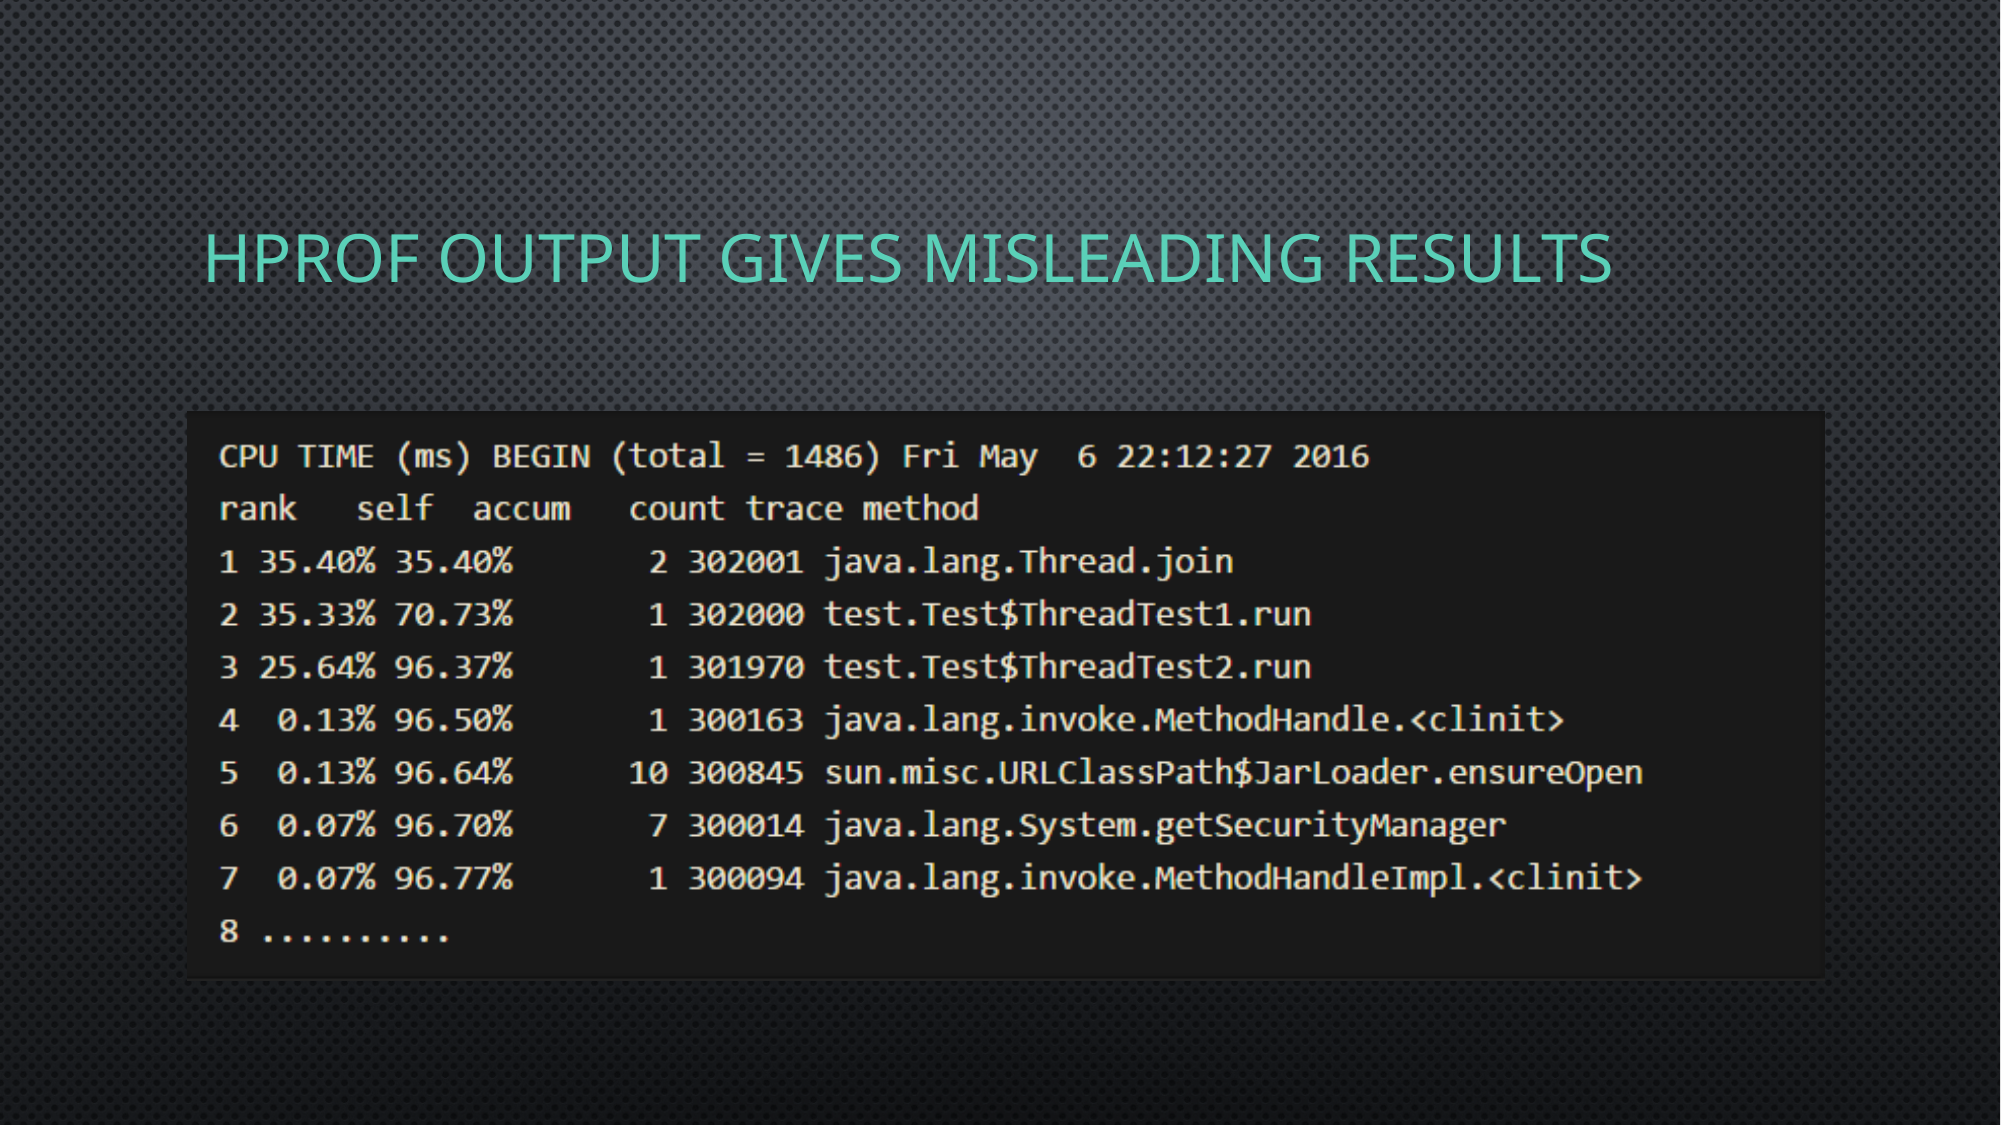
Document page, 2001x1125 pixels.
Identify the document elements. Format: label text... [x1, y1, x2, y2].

title HPROF output gives Misleading Results [187, 99, 1813, 410]
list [186, 410, 1826, 981]
